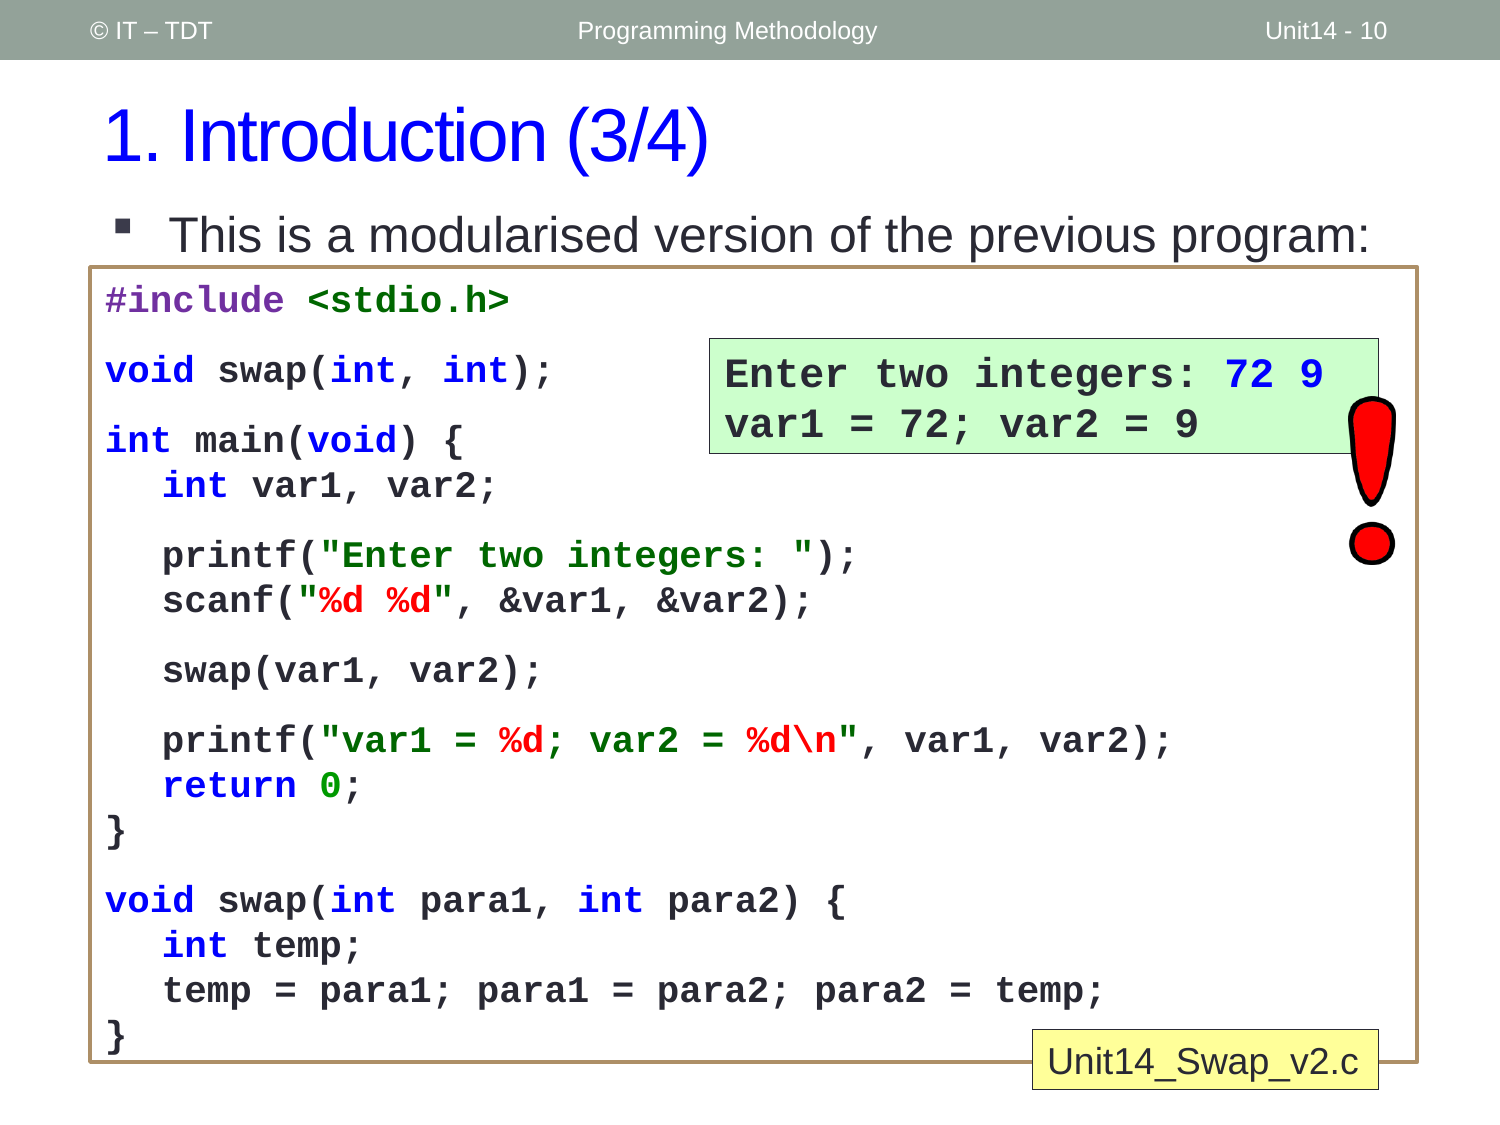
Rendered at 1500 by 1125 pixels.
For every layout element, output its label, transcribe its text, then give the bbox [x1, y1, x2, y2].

slide_number © IT – TDT [75, 3, 550, 57]
picture [1348, 396, 1396, 565]
title 1. Introduction (3/4) [87, 62, 1463, 200]
slide_number Unit14 - 10 [1250, 3, 1425, 57]
list This is a modularised version of the previous program: [96, 194, 1447, 274]
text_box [89, 267, 1418, 1091]
footer Programming Methodology [562, 3, 1238, 57]
